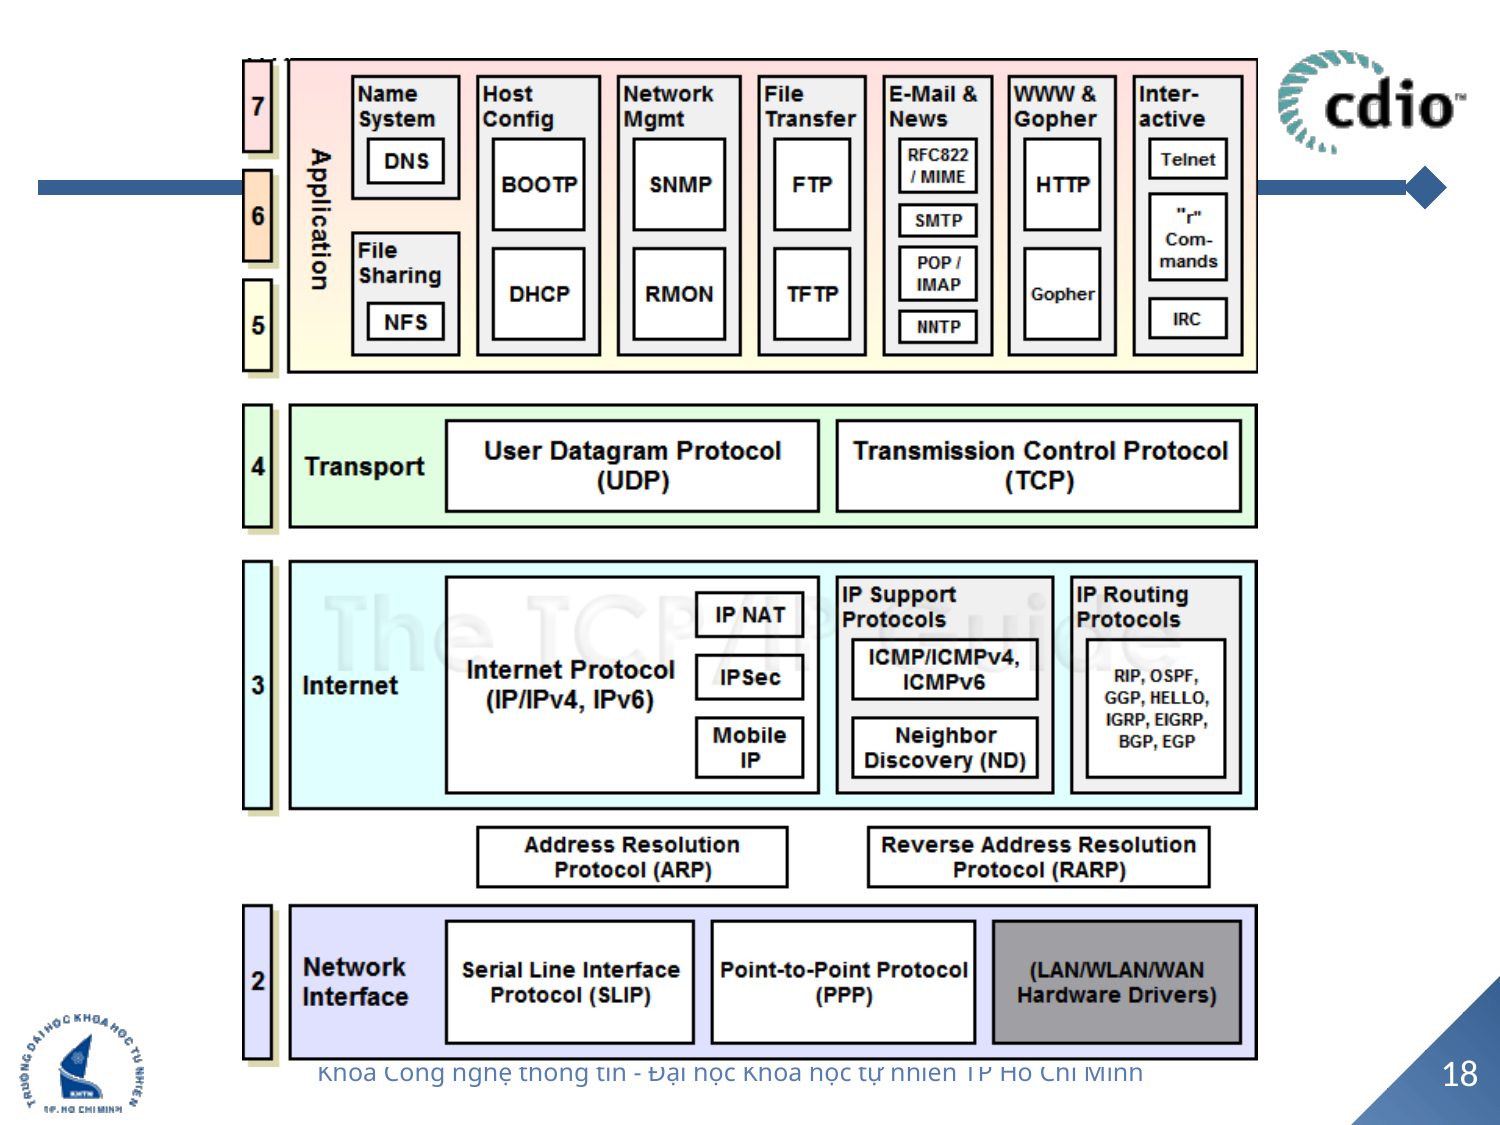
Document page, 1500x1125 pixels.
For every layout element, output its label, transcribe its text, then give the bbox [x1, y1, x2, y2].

picture [241, 58, 1258, 1067]
picture [1275, 49, 1473, 163]
picture [18, 1014, 144, 1113]
slide_number 18 [1419, 1041, 1500, 1102]
footer Khoa Công nghệ thông tin - Đại học Khoa học tự nhiên TP Hồ Chí Minh [187, 1043, 1275, 1104]
